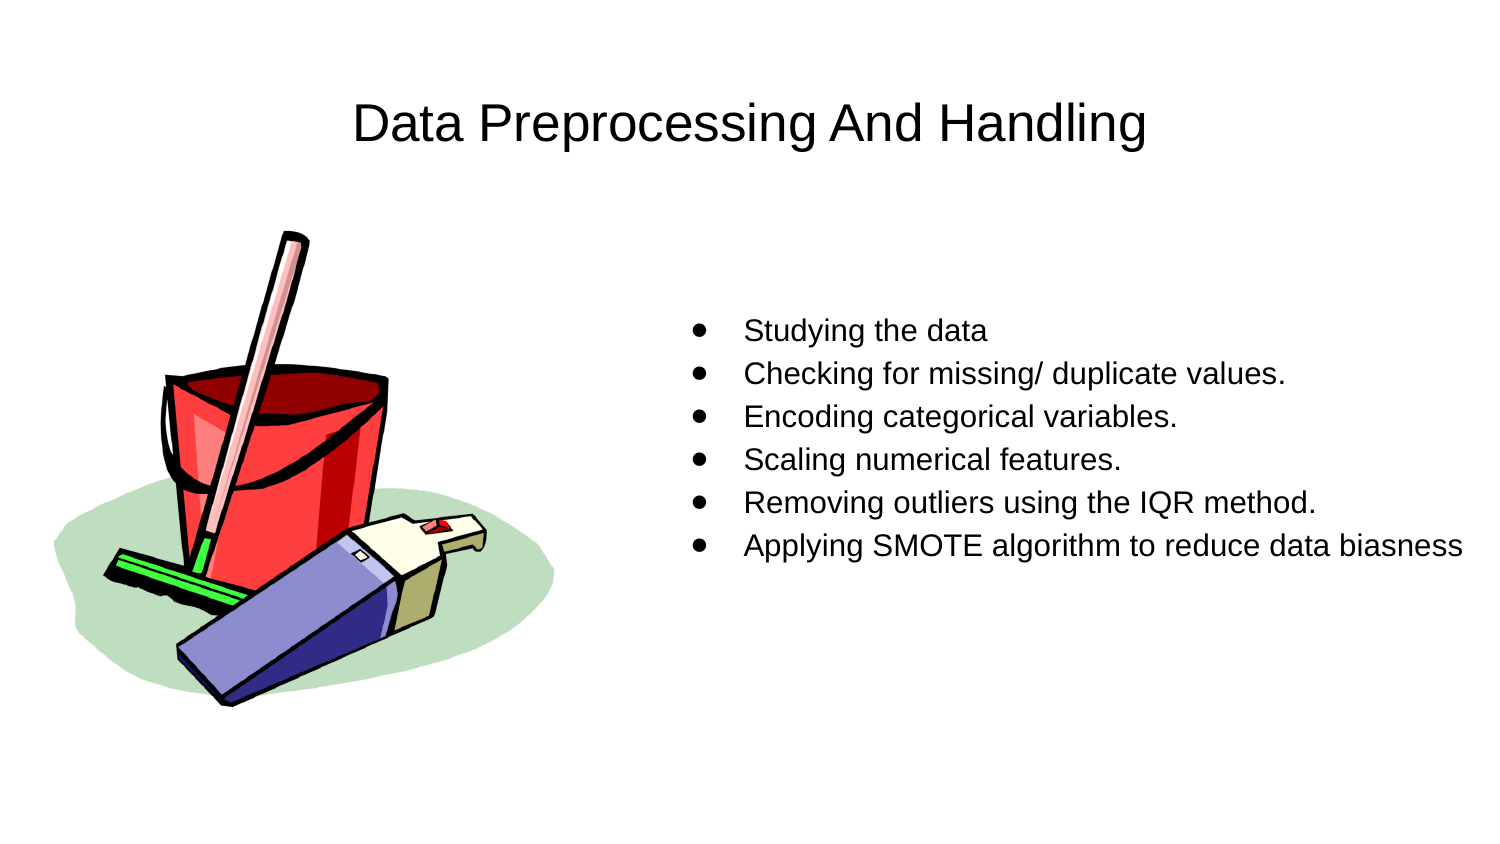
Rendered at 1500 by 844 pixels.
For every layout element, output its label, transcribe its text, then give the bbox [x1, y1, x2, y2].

list Studying the data Checking for missing/ duplicate values. Encoding categorical variables. Scaling numerical features. Removing outliers using the IQR method. Applying SMOTE algorithm to reduce data biasness [653, 187, 1500, 748]
title Data Preprocessing And Handling [51, 72, 1449, 167]
picture [50, 228, 556, 707]
